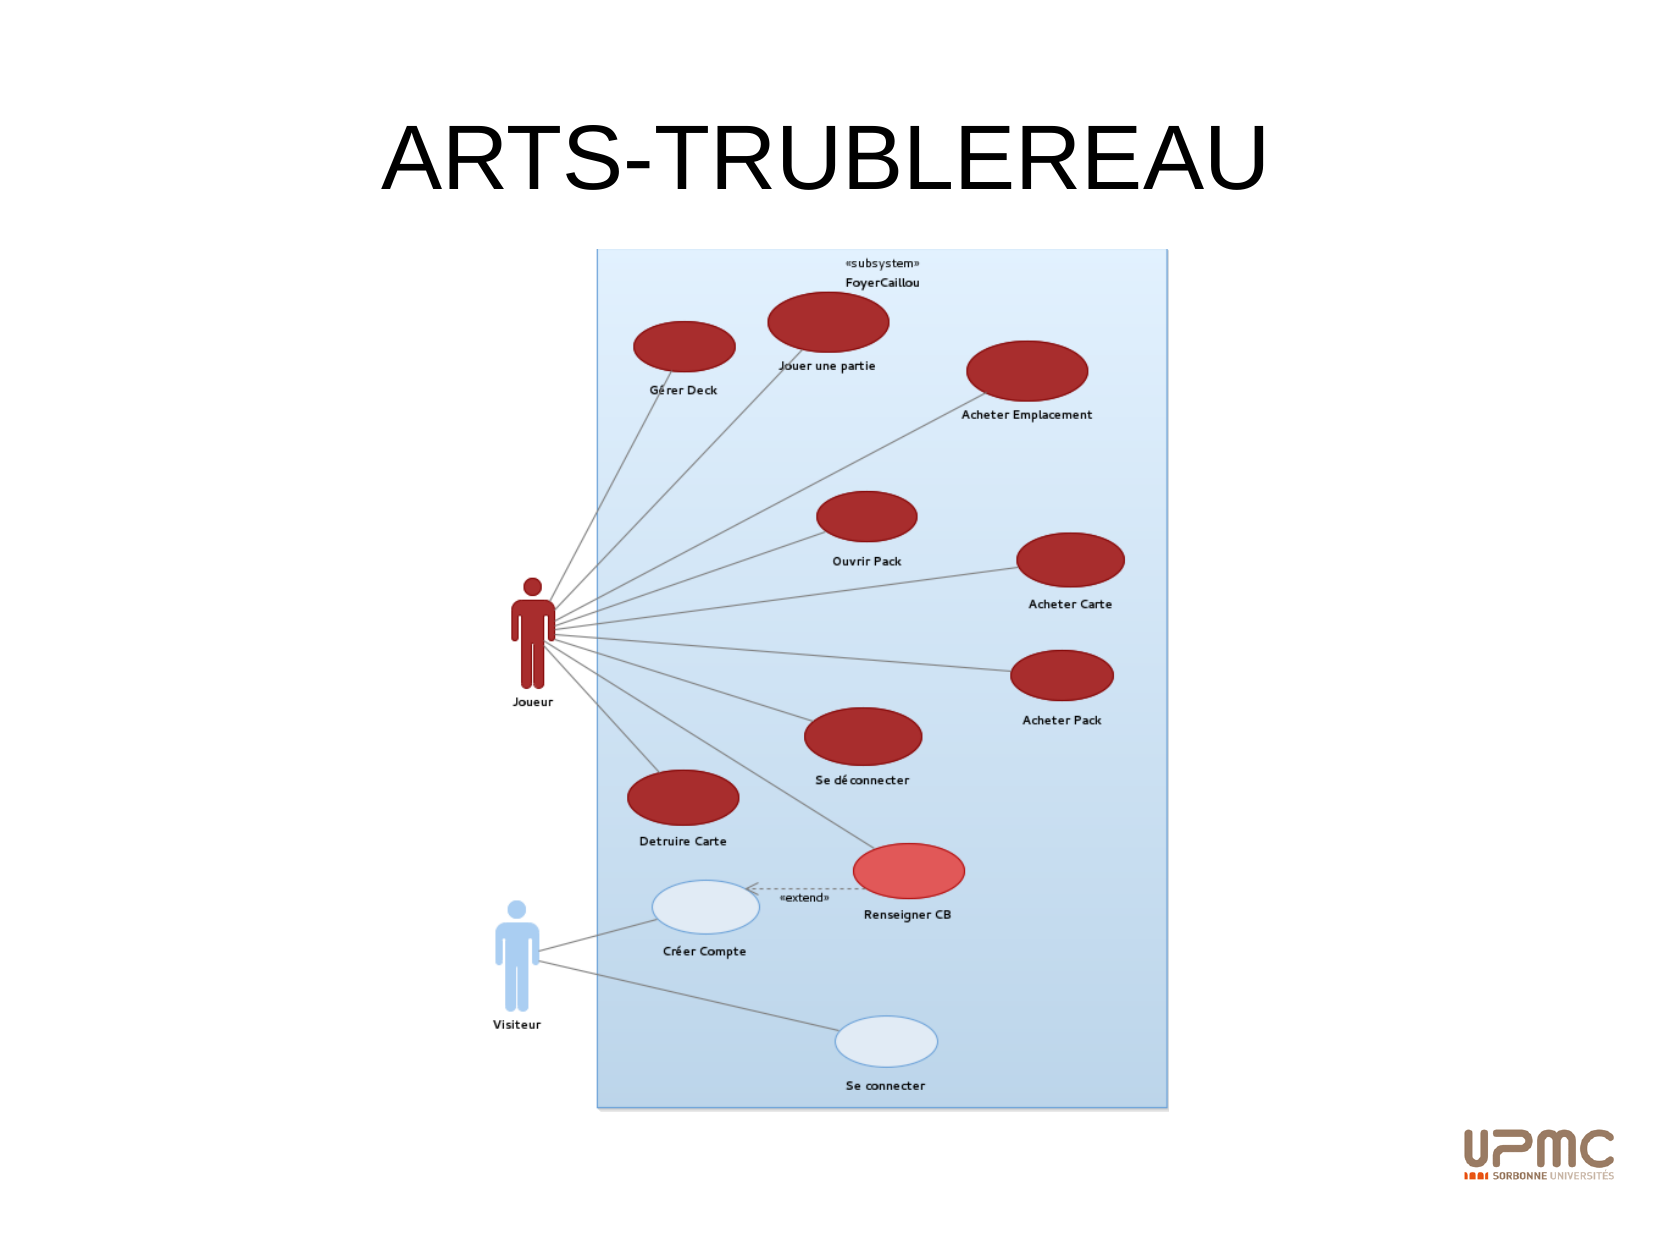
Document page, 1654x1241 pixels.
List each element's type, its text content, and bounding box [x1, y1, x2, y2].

picture [436, 249, 1169, 1112]
picture [1464, 1104, 1614, 1205]
text_box ARTS-TRUBLEREAU [82, 49, 1571, 257]
